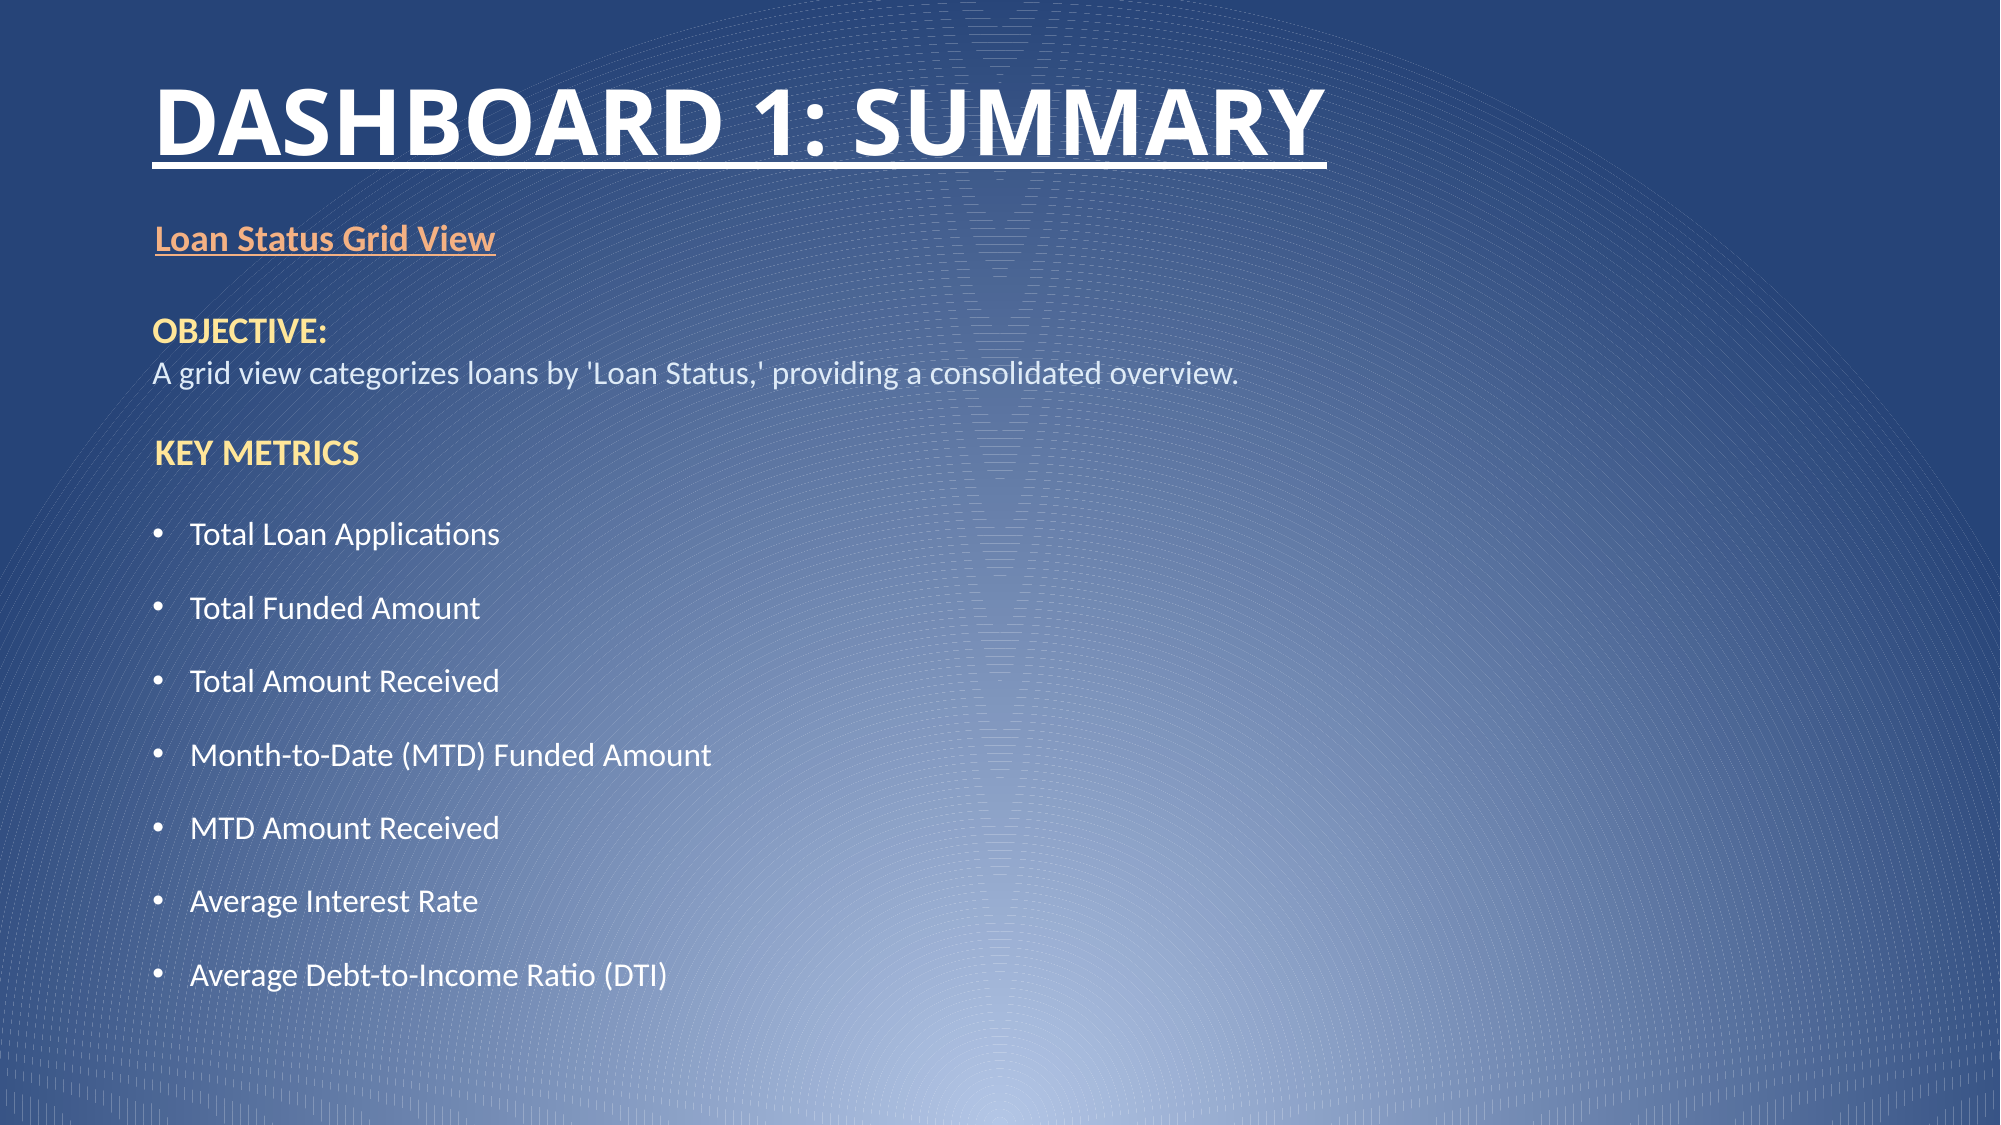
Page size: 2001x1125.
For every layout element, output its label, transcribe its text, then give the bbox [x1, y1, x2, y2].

text_box DASHBOARD 1: SUMMARY [137, 59, 1766, 192]
text_box Loan Status Grid View [140, 206, 1621, 266]
list Total Loan Applications Total Funded Amount Total Amount Received Month-to-Date (MTD) Funded Amount MTD Amount Received Average Interest Rate Average Debt-to-Income Ratio (DTI) [137, 509, 1863, 961]
text_box KEY METRICS [140, 420, 821, 480]
text_box OBJECTIVE: A grid view categorizes loans by 'Loan Status,' providing a consolidated overview. [137, 298, 1893, 399]
